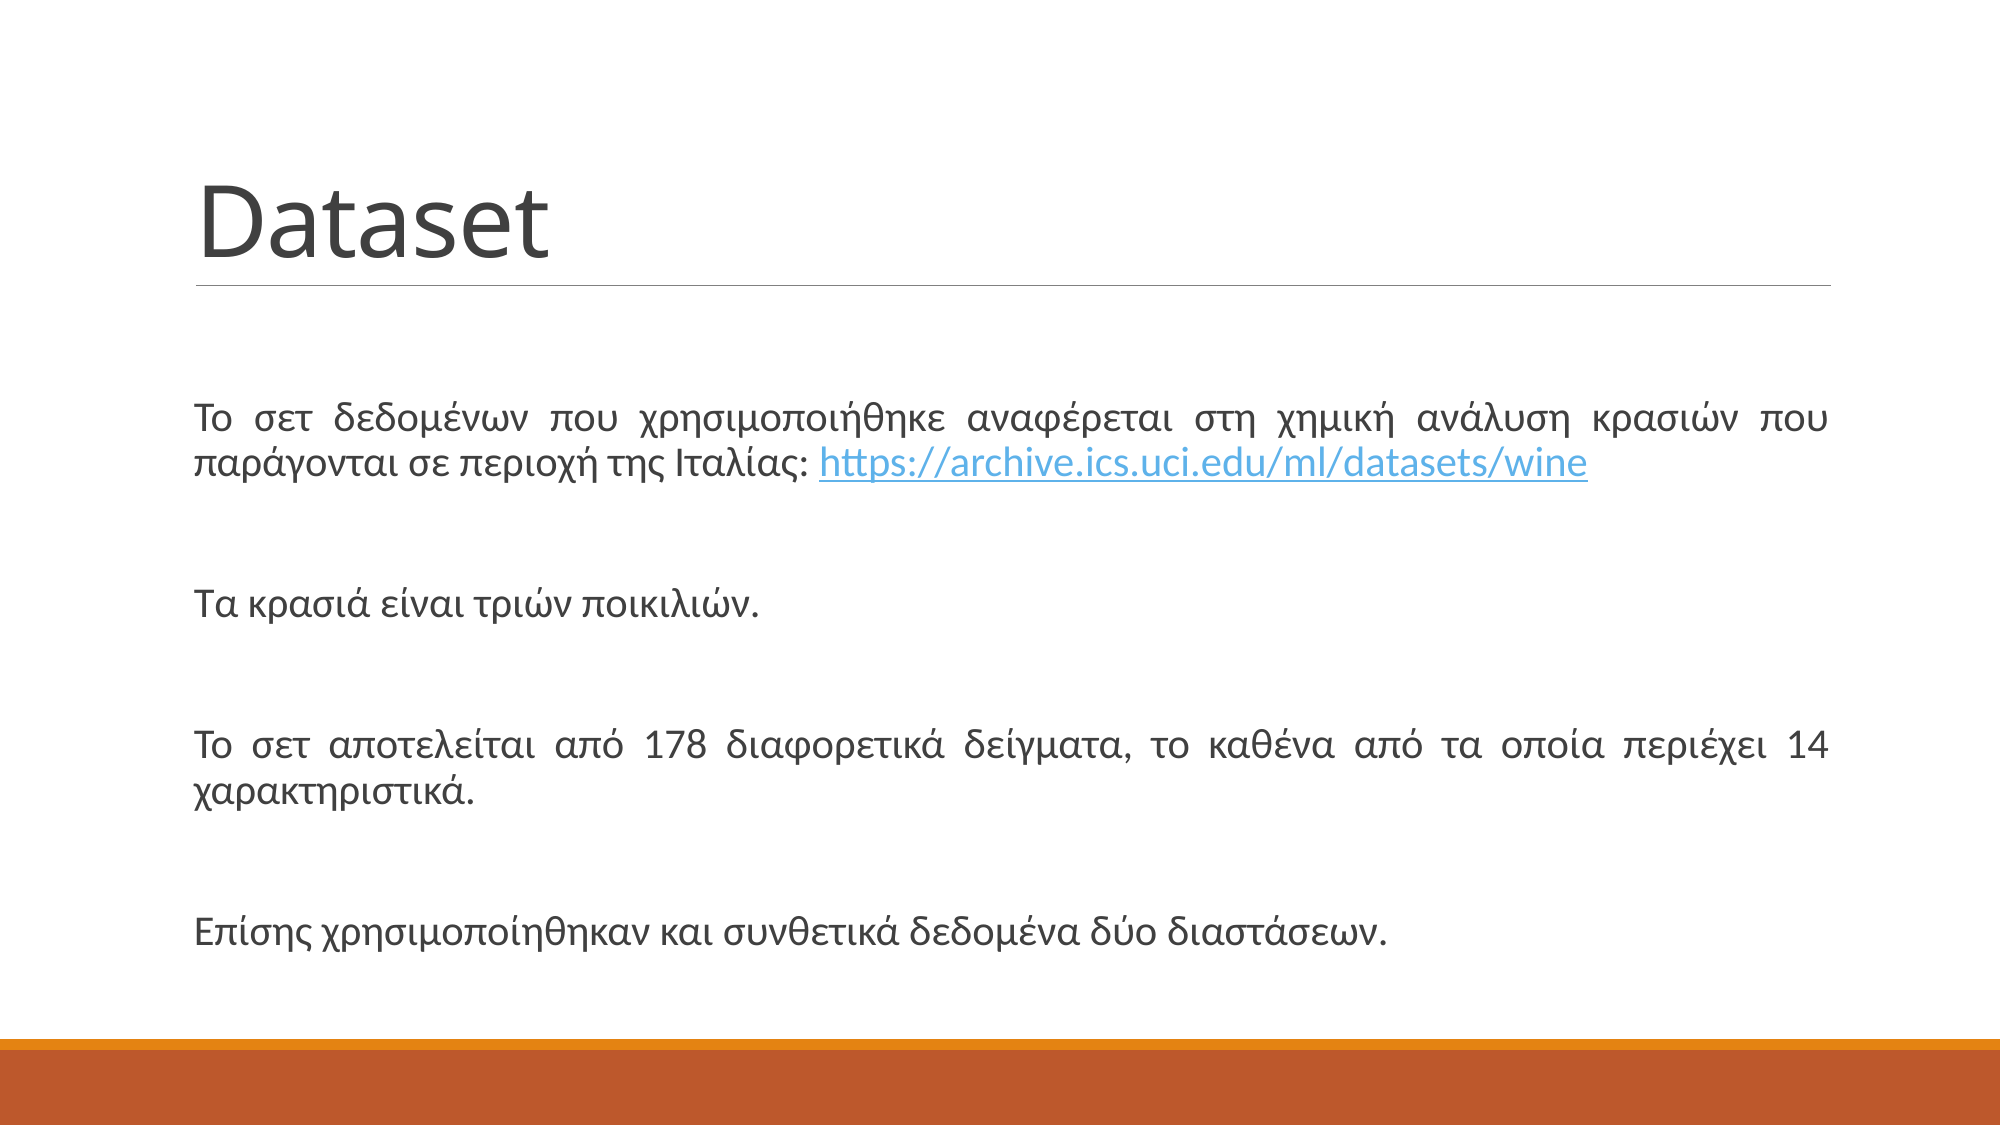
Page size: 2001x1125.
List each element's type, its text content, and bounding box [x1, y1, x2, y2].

title Dataset [180, 47, 1830, 285]
list Το σετ δεδομένων που χρησιμοποιήθηκε αναφέρεται στη χημική ανάλυση κρασιών που παράγονται σε περιοχή της Ιταλίας: https://archive.ics.uci.edu/ml/datasets/wine Τα κρασιά είναι τριών ποικιλιών. Το σετ αποτελείται από 178 διαφορετικά δείγματα, το καθένα από τα οποία περιέχει 14 χαρακτηριστικά. Επίσης χρησιμοποίηθηκαν και συνθετικά δεδομένα δύο διαστάσεων. [180, 302, 1830, 963]
